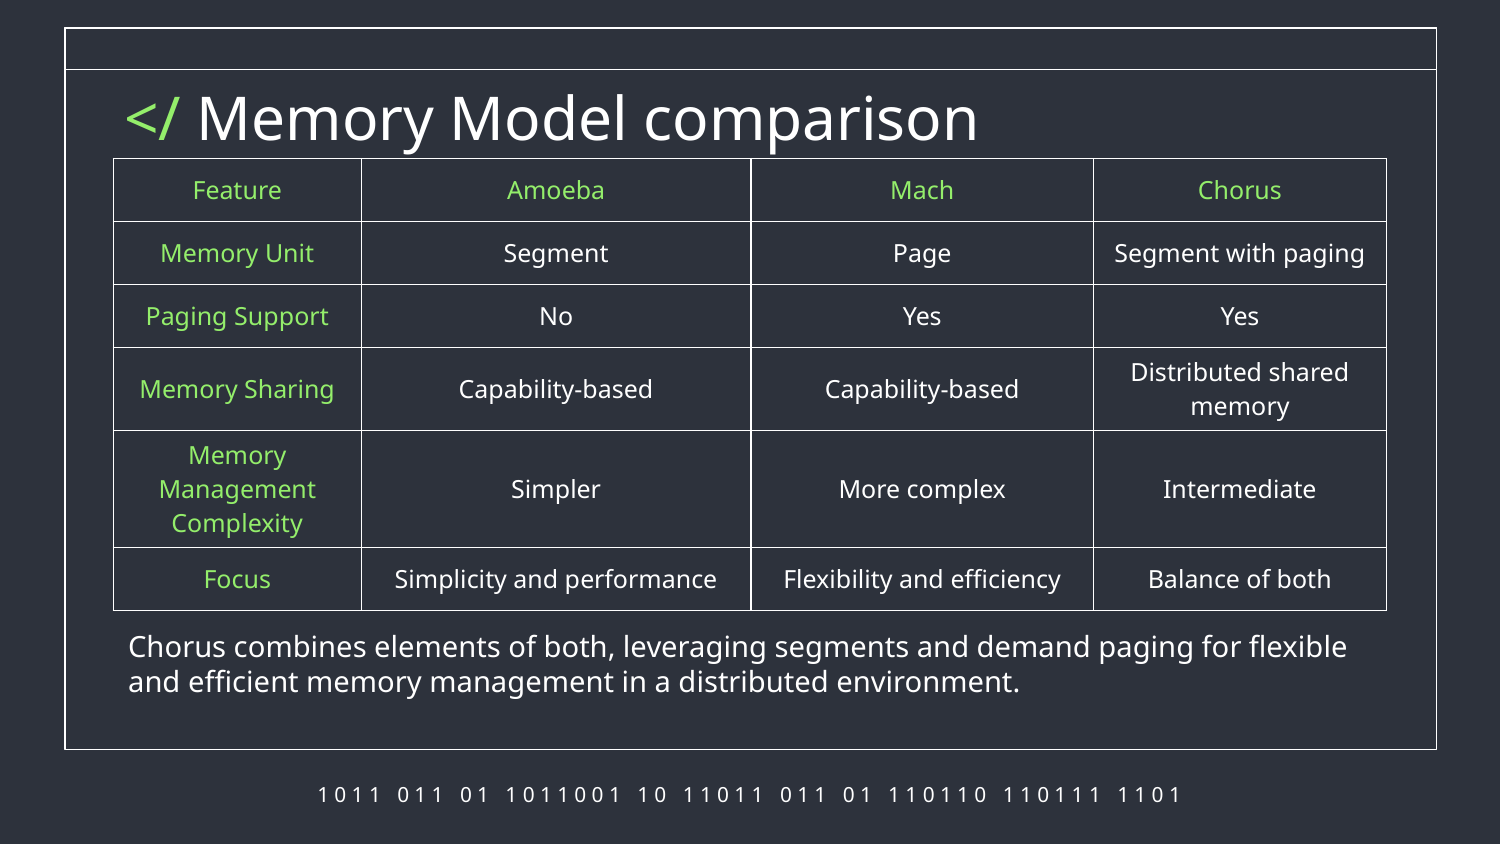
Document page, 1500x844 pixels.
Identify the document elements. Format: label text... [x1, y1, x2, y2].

table_header Amoeba [362, 159, 750, 221]
table_cell Capability-based [752, 348, 1093, 430]
table_cell Memory Sharing [114, 348, 361, 430]
table_cell Intermediate [1094, 431, 1386, 547]
table_cell Simpler [362, 431, 750, 547]
table_cell Paging Support [114, 285, 361, 347]
table_cell Distributed shared memory [1094, 348, 1386, 430]
table_cell Simplicity and performance [362, 548, 750, 610]
table_cell Yes [1094, 285, 1386, 347]
table_header Chorus [1094, 159, 1386, 221]
table_cell No [362, 285, 750, 347]
table_cell Page [752, 222, 1093, 284]
table_cell Segment [362, 222, 750, 284]
title </ Memory Model comparison [109, 64, 1373, 159]
table_cell Memory Unit [114, 222, 361, 284]
table_cell Yes [752, 285, 1093, 347]
table_cell Focus [114, 548, 361, 610]
table_header Feature [114, 159, 361, 221]
table_header Mach [752, 159, 1093, 221]
table_cell Segment with paging [1094, 222, 1386, 284]
table_cell More complex [752, 431, 1093, 547]
table_cell Capability-based [362, 348, 750, 430]
table_cell Memory Management Complexity [114, 431, 361, 547]
table_cell Flexibility and efficiency [752, 548, 1093, 610]
text_box Chorus combines elements of both, leveraging segments and demand paging for flexible and efficient memory management in a distributed environment. [113, 613, 1387, 714]
table_cell Balance of both [1094, 548, 1386, 610]
